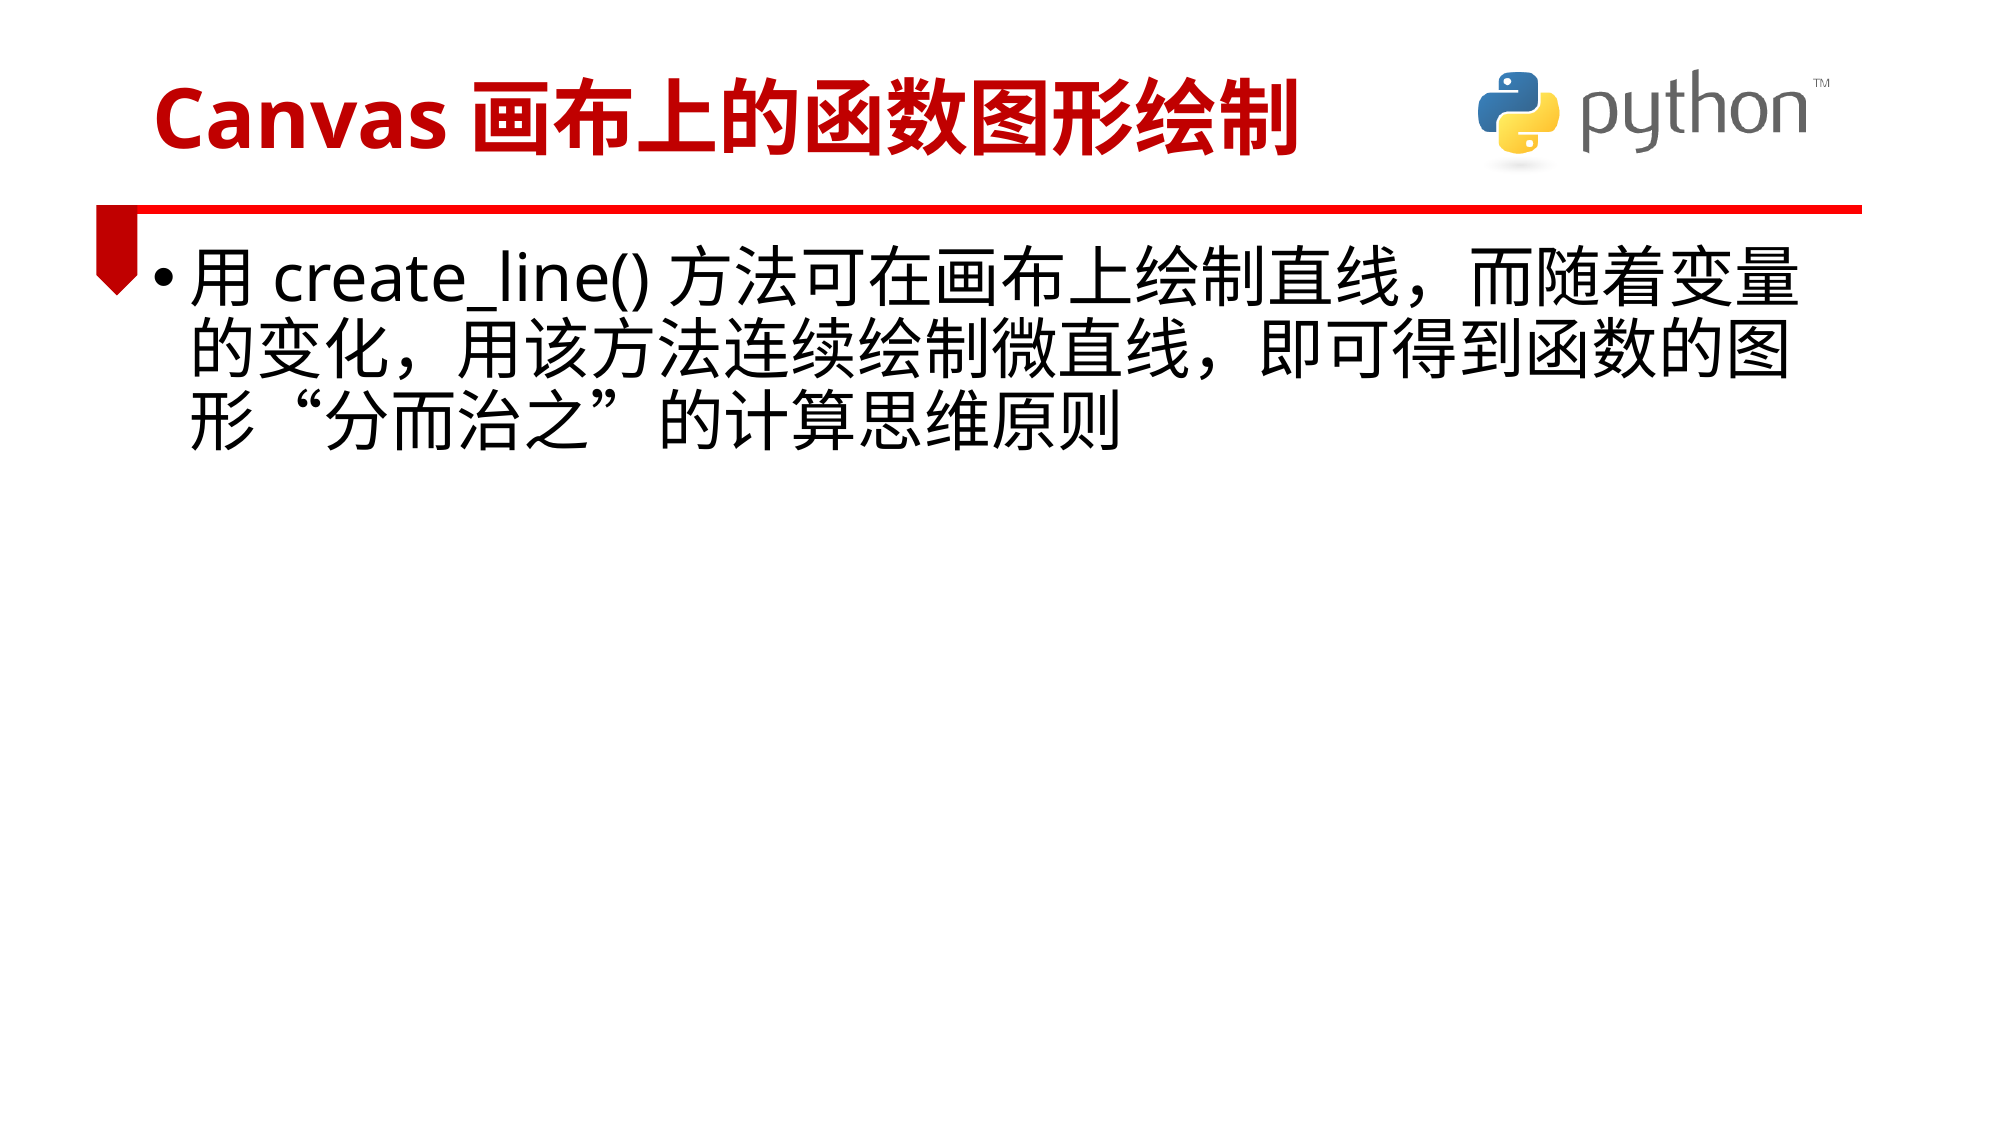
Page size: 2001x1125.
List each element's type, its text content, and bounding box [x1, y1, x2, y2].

list 用create_line()方法可在画布上绘制直线，而随着变量的变化，用该方法连续绘制微直线，即可得到函数的图形“分而治之”的计算思维原则 [137, 236, 1863, 1014]
picture [1419, 47, 1863, 197]
title Canvas画布上的函数图形绘制 [137, 53, 1436, 191]
